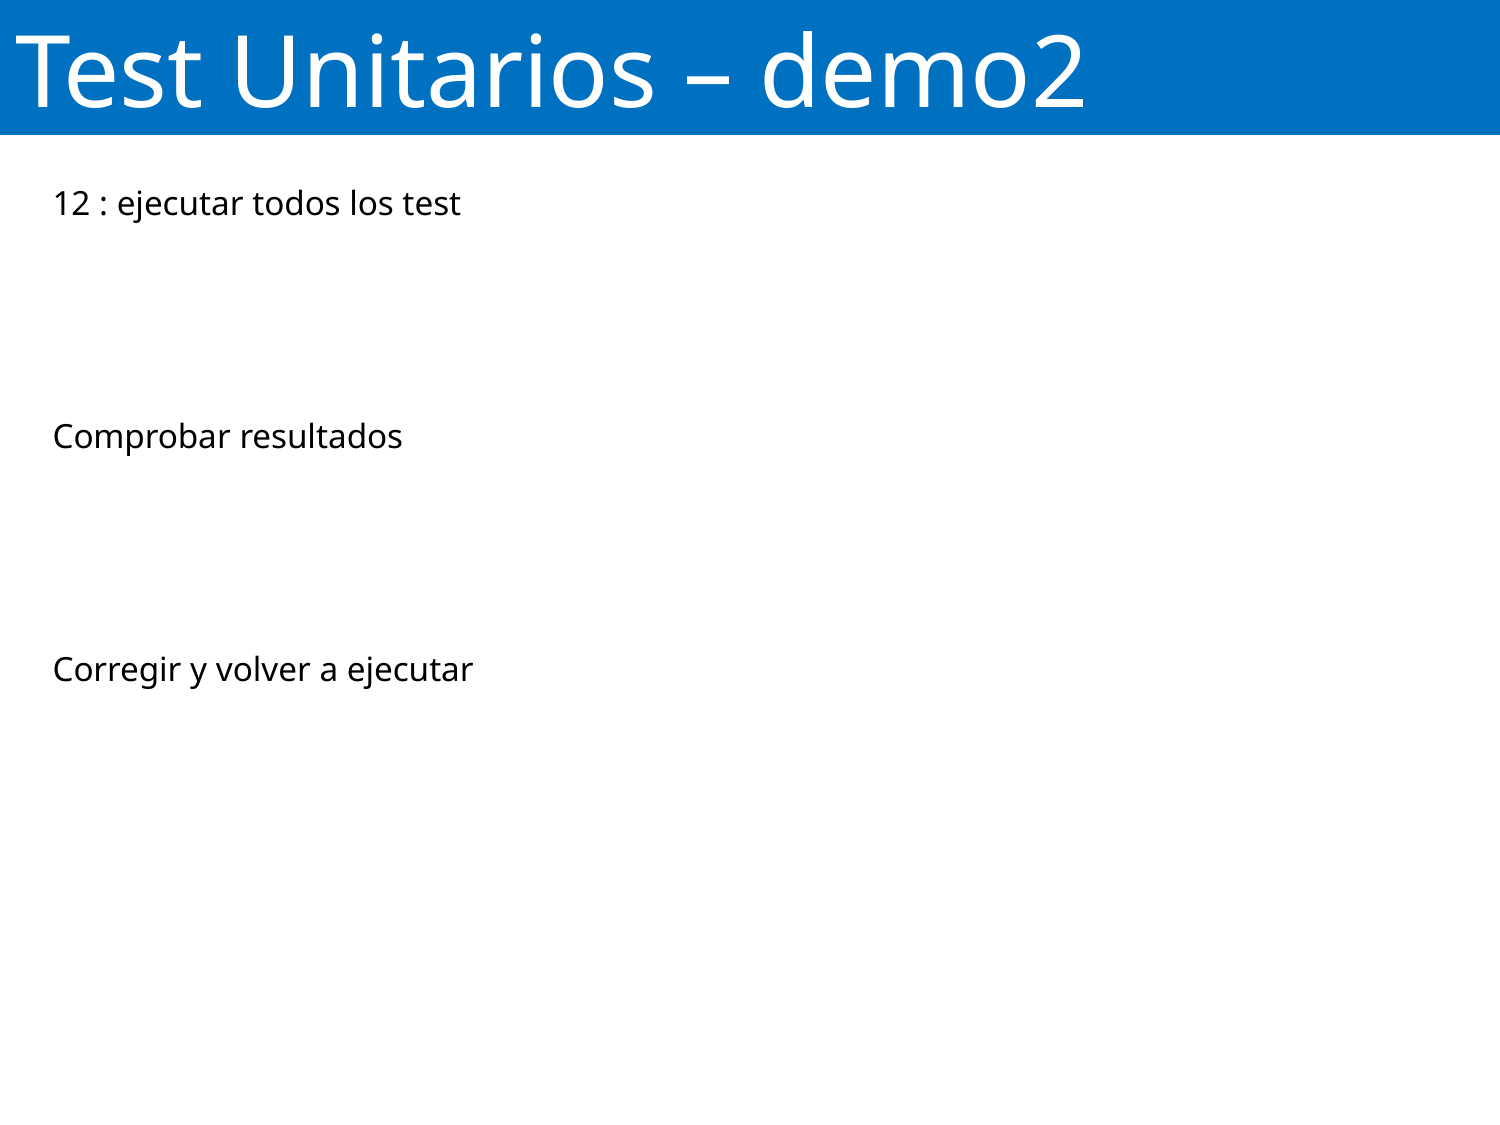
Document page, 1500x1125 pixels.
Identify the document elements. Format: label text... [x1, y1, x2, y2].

list 12 : ejecutar todos los test Comprobar resultados Corregir y volver a ejecutar [37, 174, 1438, 1050]
title Test Unitarios – demo2 [0, 0, 1426, 136]
